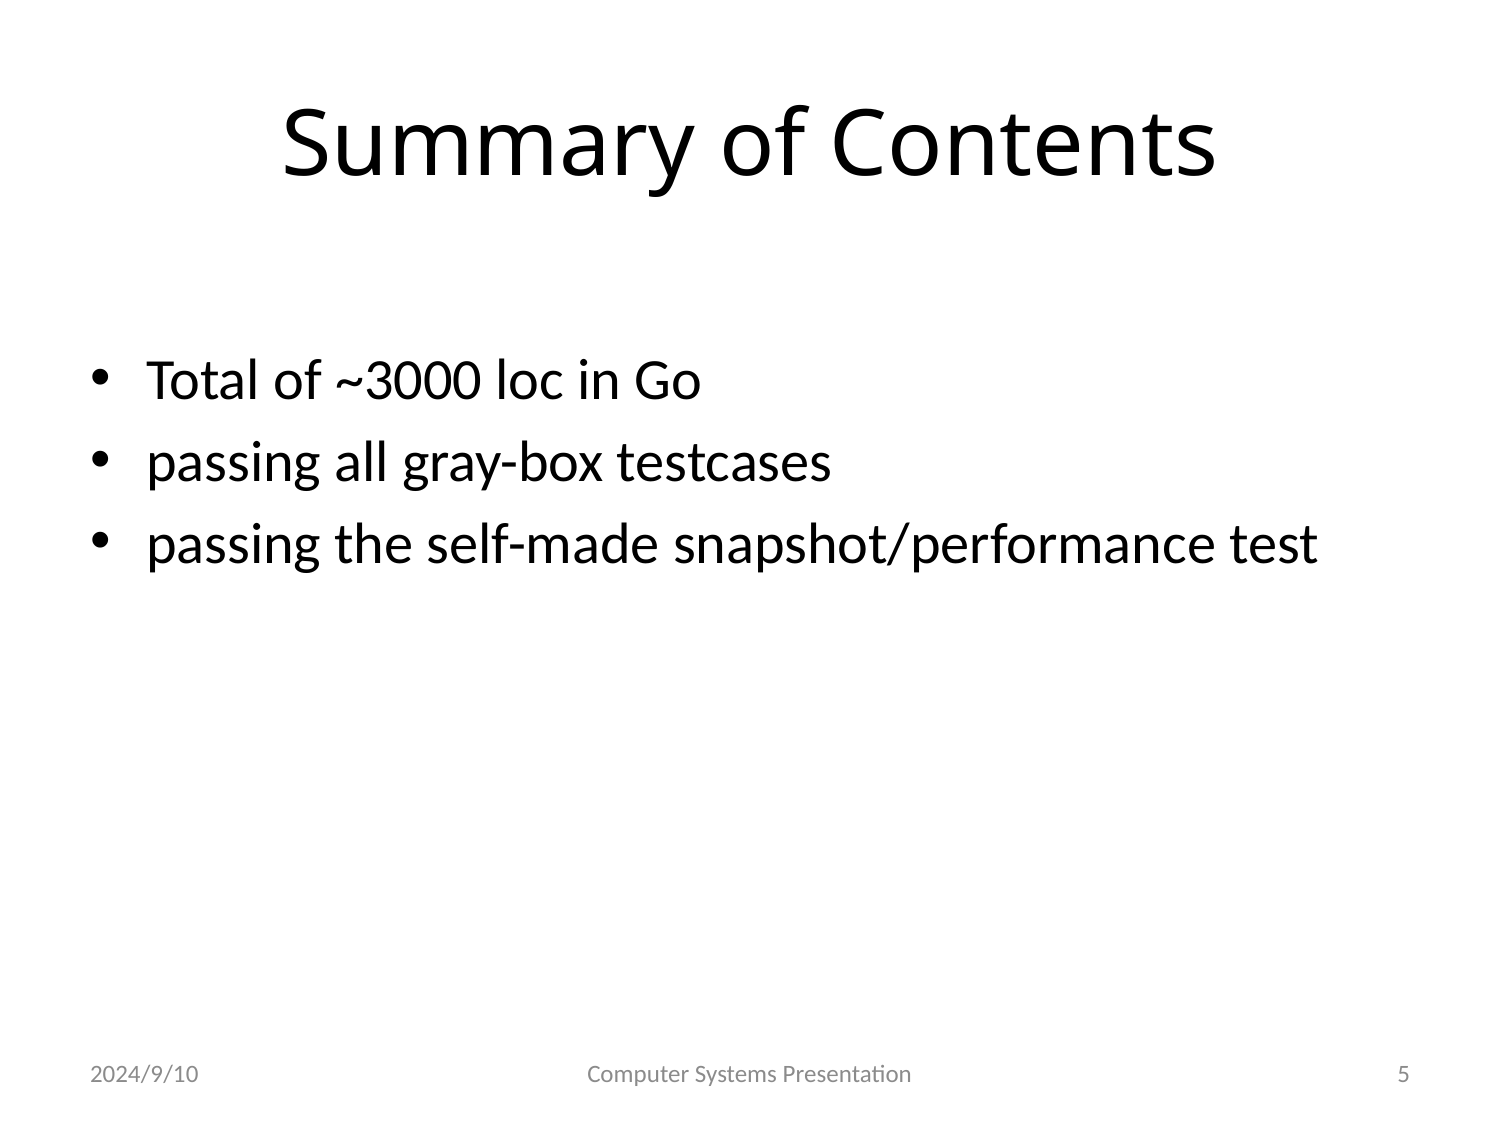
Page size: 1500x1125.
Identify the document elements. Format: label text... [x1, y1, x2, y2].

title Summary of Contents [75, 45, 1425, 233]
footer Computer Systems Presentation [512, 1042, 988, 1103]
slide_number 5 [1074, 1042, 1425, 1103]
list Total of ~3000 loc in Go passing all gray-box testcases passing the self-made snapshot/performance test [75, 262, 1466, 1005]
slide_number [75, 1042, 425, 1103]
